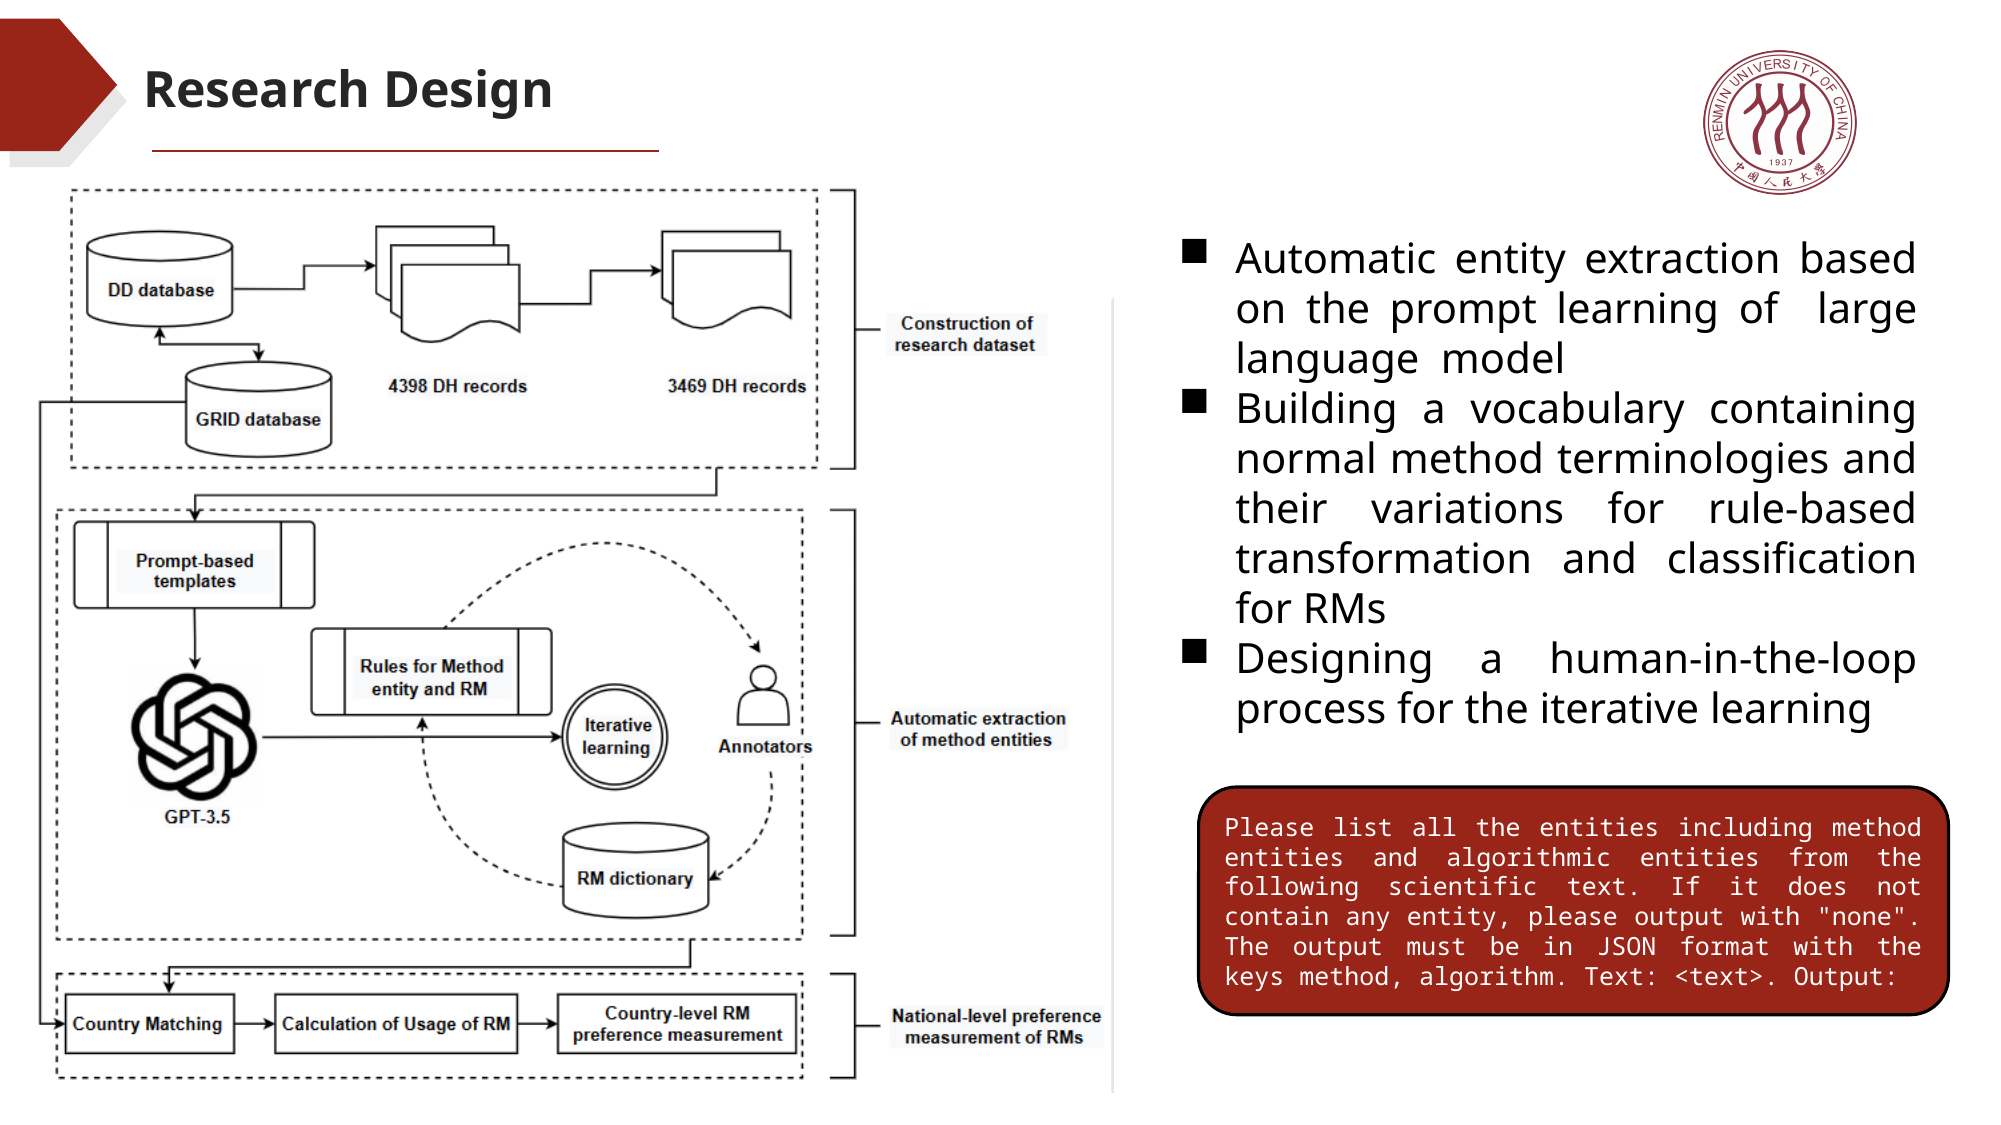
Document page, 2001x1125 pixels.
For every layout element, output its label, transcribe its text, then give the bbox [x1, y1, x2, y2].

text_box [0, 18, 843, 168]
picture [9, 175, 1114, 1093]
text_box Automatic entity extraction based on the prompt learning of large language model Building a vocabulary containing normal method terminologies and their variations for rule-based transformation and classification for RMs Designing a human-in-the-loop process for the iterative learning [1164, 223, 1933, 739]
text_box Please list all the entities including method entities and algorithmic entities from the following scientific text. If it does not contain any entity, please output with "none". The output must be in JSON format with the keys method, algorithm. Text: <text>. Output: [1197, 785, 1950, 1016]
picture [1703, 50, 1857, 195]
